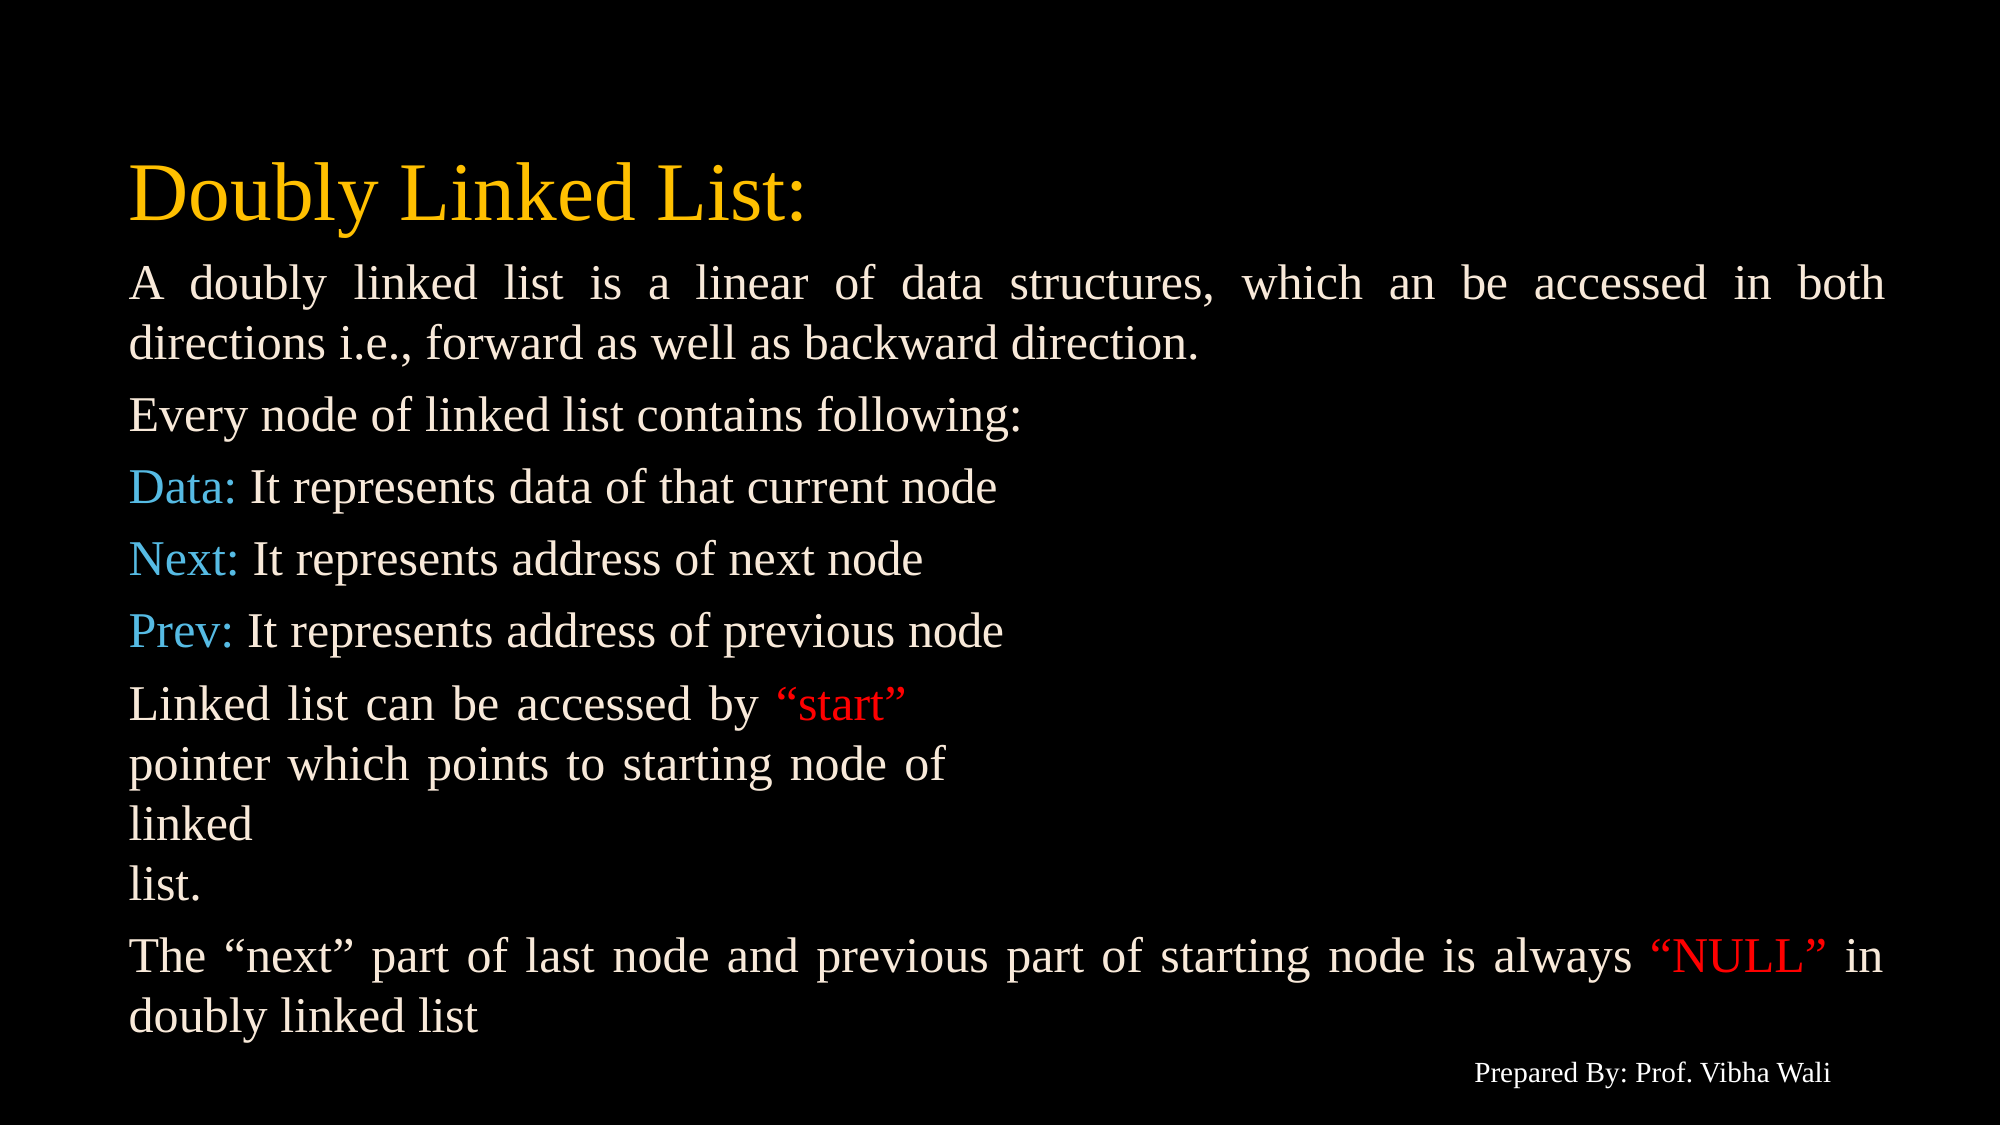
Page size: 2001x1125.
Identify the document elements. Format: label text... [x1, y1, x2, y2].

text_box A doubly linked list is a linear of data structures, which an be accessed in both directions i.e., forward as well as backward direction. Every node of linked list contains following: Data: It represents data of that current node Next: It represents address of next node Prev: It represents address of previous node Linked list can be accessed by “start” pointer which points to starting node of linked list. The “next” part of last node and previous part of starting node is always “NULL” in doubly linked list [126, 247, 1887, 1043]
title Doubly Linked List: [113, 124, 1887, 326]
footer Prepared By: Prof. Vibha Wali [1472, 1053, 1956, 1125]
